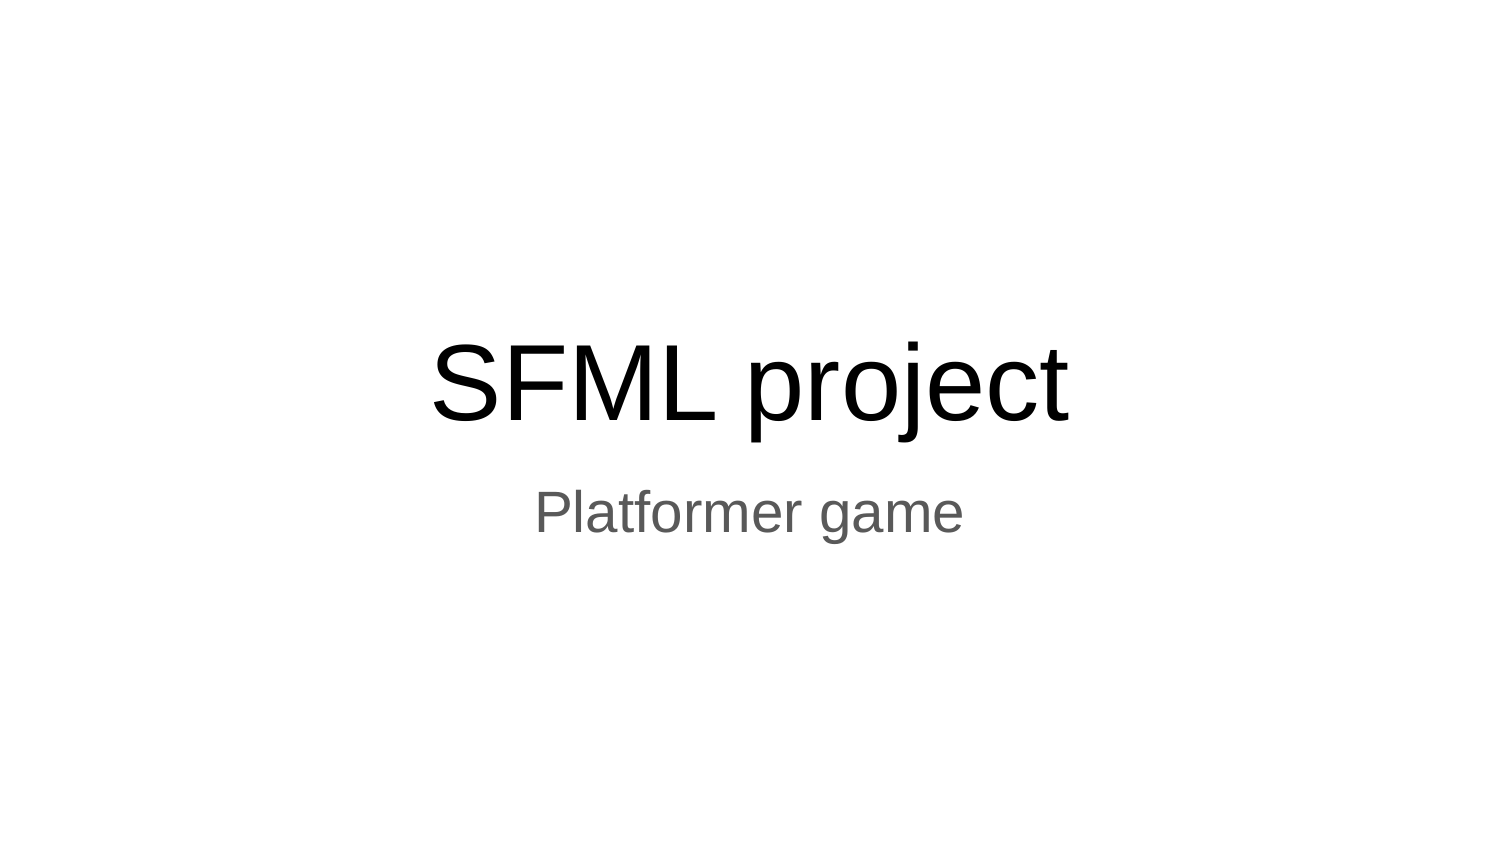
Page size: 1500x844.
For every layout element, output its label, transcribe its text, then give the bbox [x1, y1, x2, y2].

title SFML project [51, 122, 1449, 459]
subtitle Platformer game [51, 464, 1449, 595]
